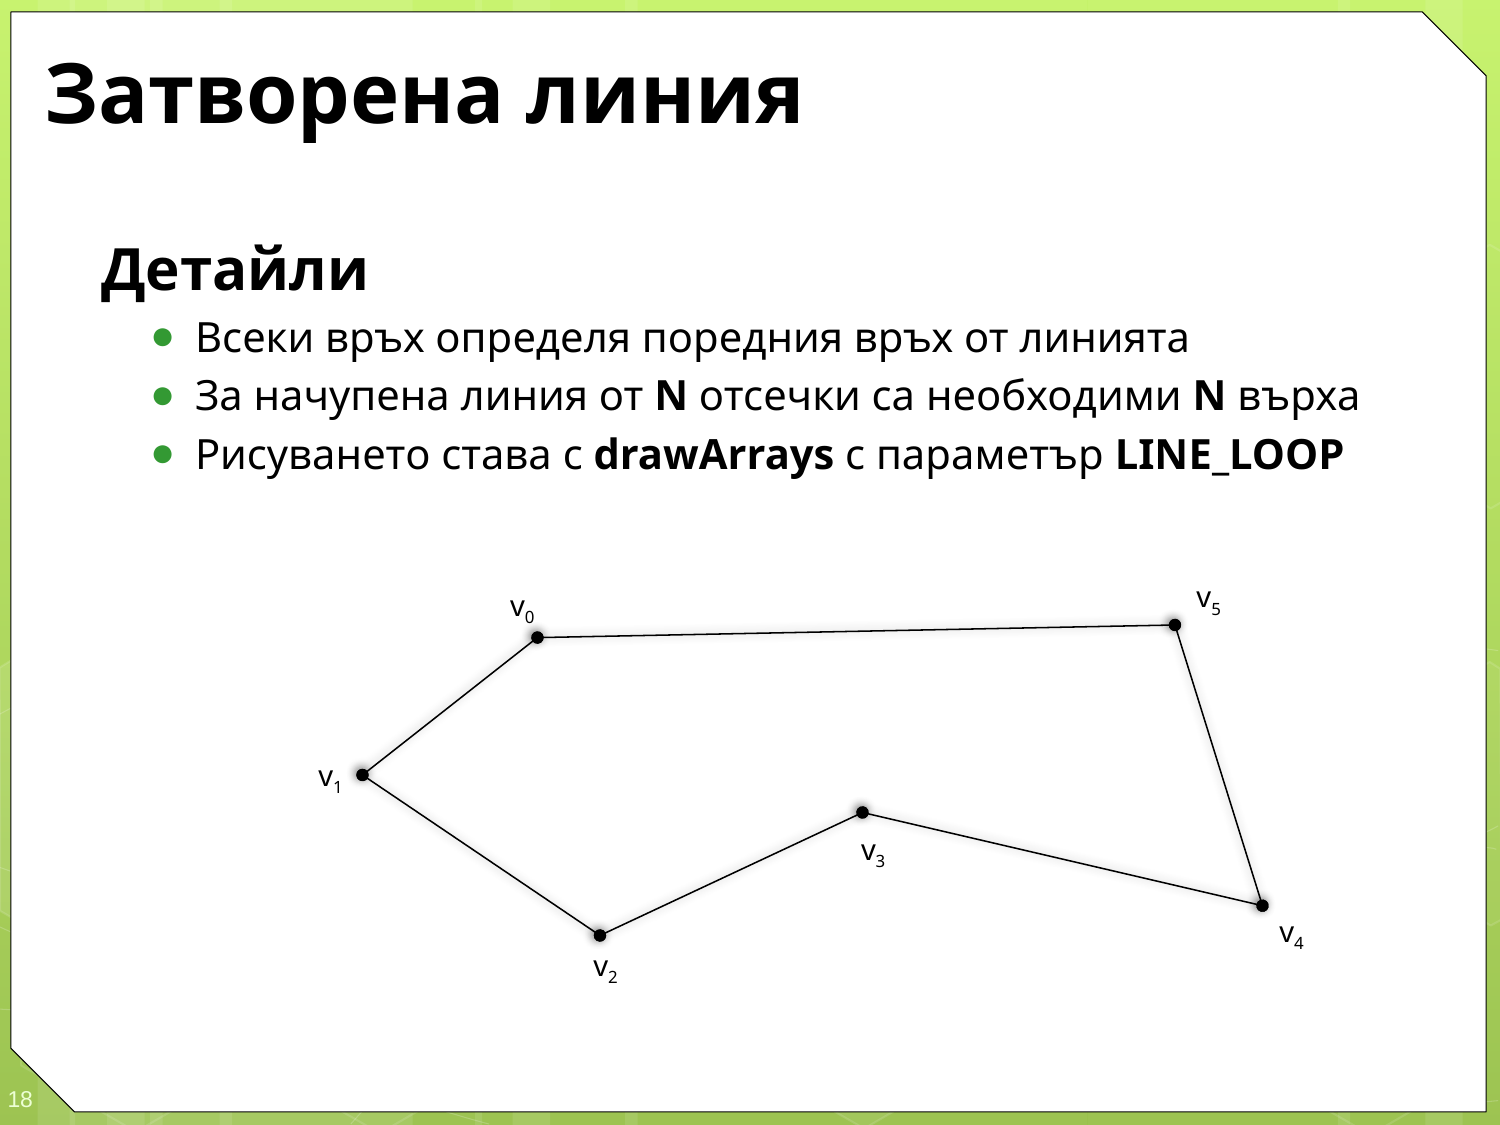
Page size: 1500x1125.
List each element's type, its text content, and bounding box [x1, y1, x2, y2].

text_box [362, 774, 601, 936]
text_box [537, 624, 1176, 638]
list Детайли Всеки връх определя поредния връх от линията За начупена линия от N отсечки са необходими N върха Рисуването става с drawArrays с параметър LINE_LOOP [75, 224, 1488, 1113]
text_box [599, 812, 863, 936]
text_box v0 [470, 579, 564, 634]
text_box v1 [278, 749, 356, 805]
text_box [863, 812, 1169, 906]
text_box v4 [1239, 905, 1333, 961]
text_box v5 [1156, 571, 1250, 622]
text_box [1174, 624, 1263, 906]
title Затворена линия [29, 37, 1450, 144]
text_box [362, 637, 538, 773]
text_box v2 [553, 945, 647, 995]
